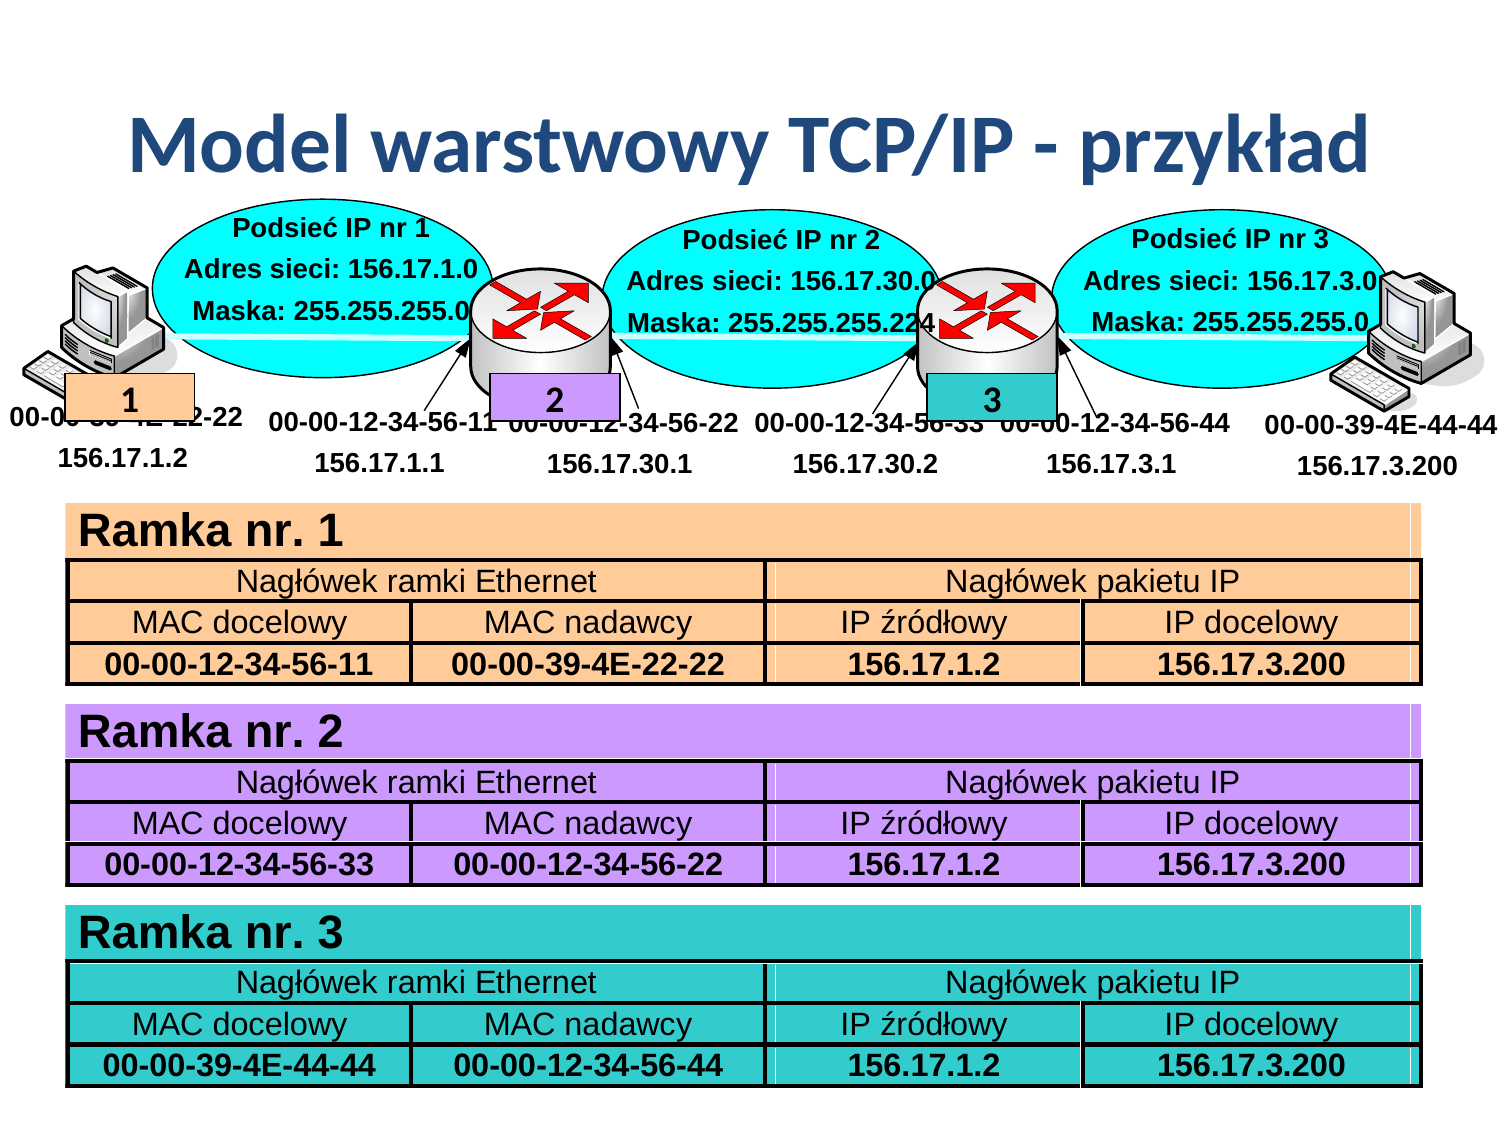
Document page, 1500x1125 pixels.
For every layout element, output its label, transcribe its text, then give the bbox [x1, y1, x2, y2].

picture [0, 195, 1500, 487]
picture [65, 503, 1424, 1125]
title Model warstwowy TCP/IP - przykład [75, 45, 1425, 194]
